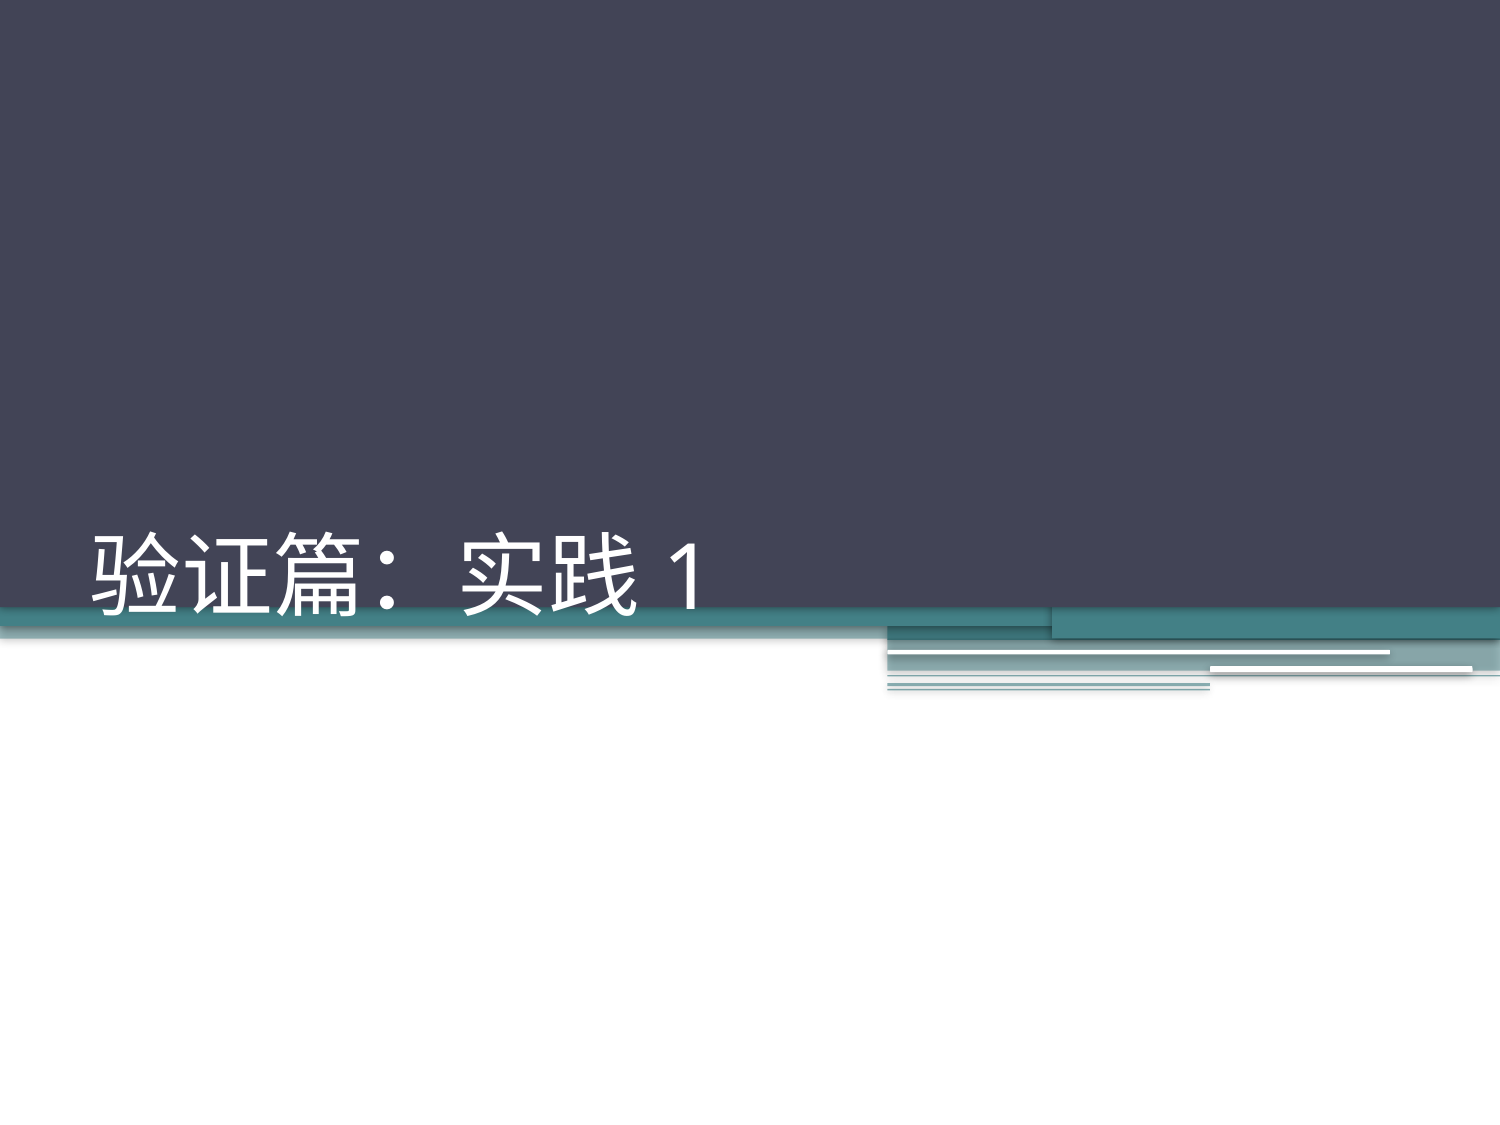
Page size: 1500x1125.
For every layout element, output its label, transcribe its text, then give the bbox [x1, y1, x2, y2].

title 验证篇：实践1 [75, 394, 1463, 636]
